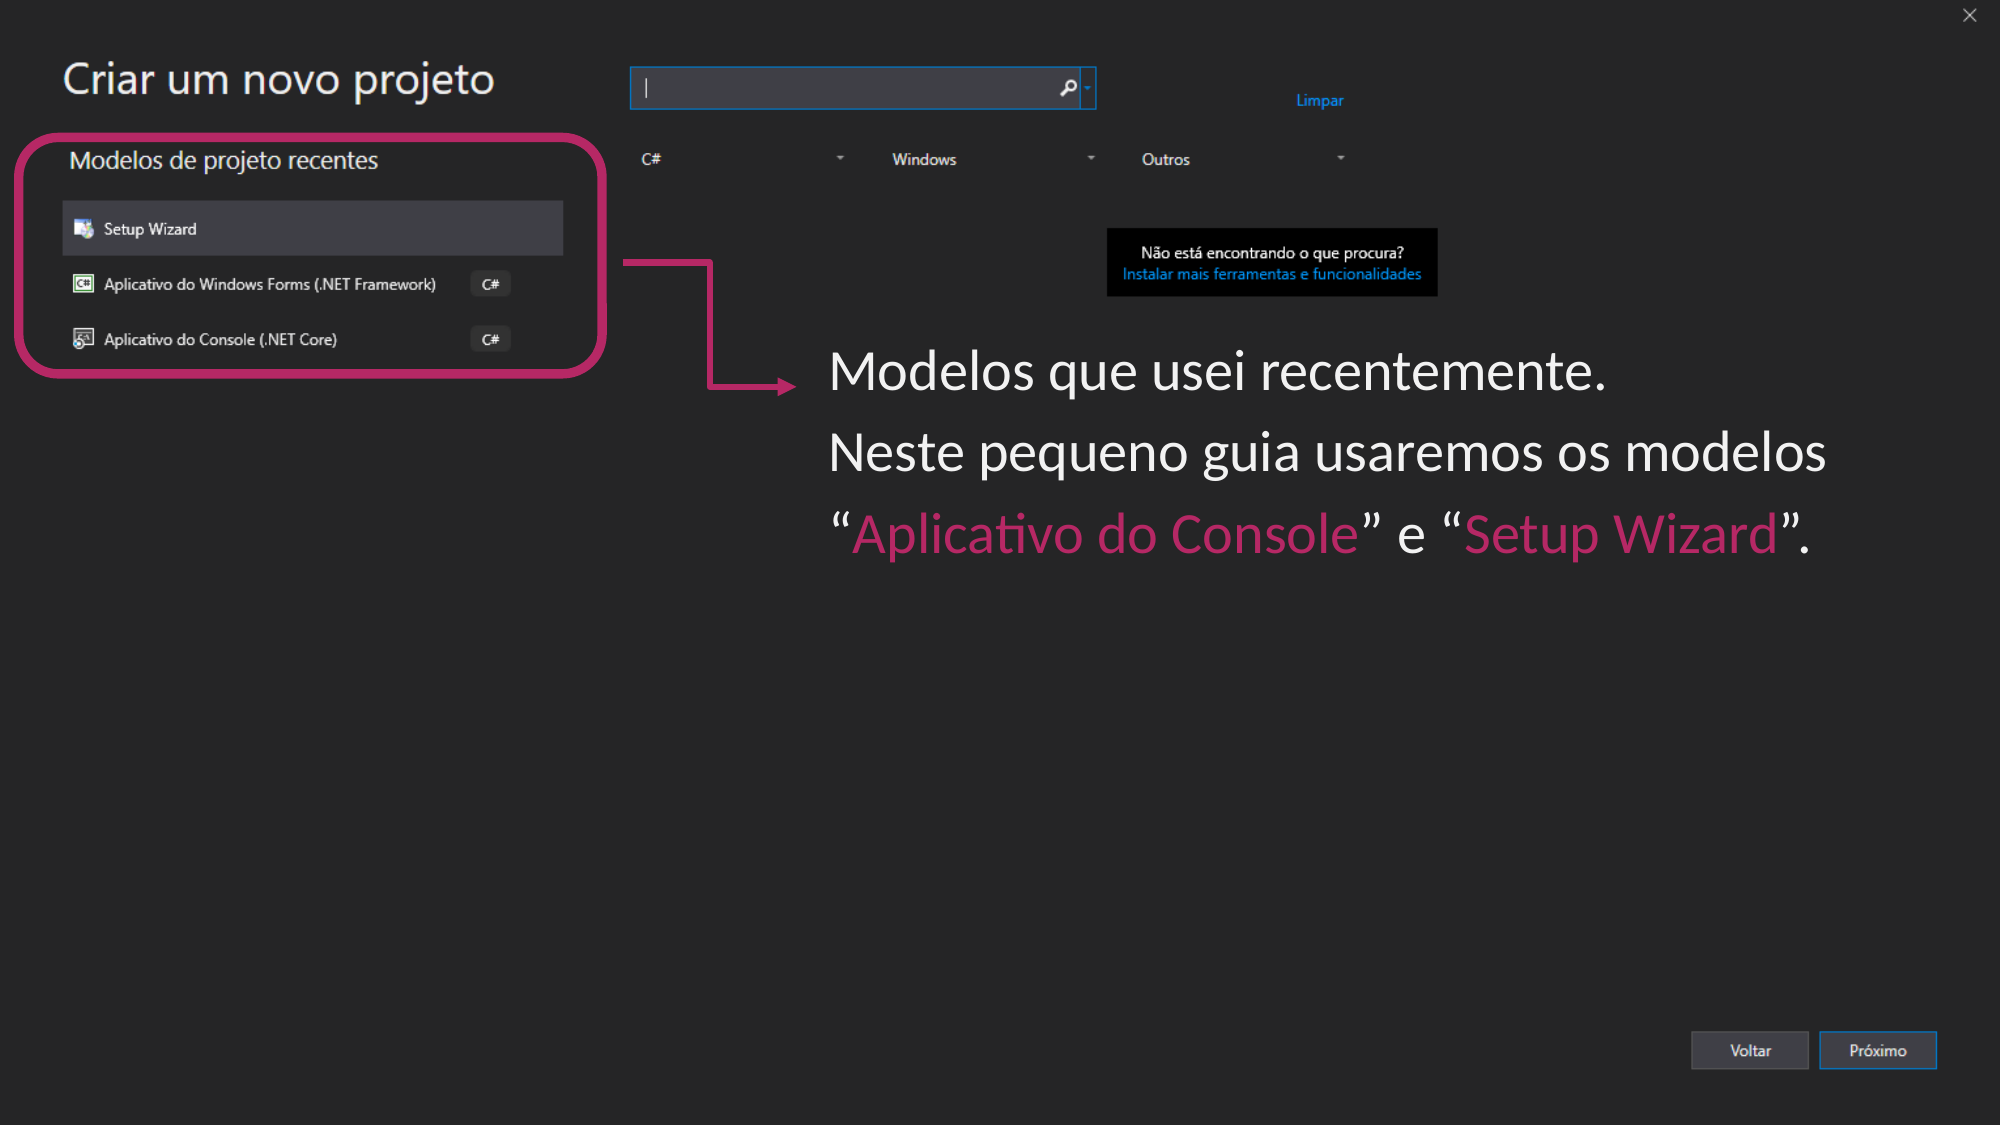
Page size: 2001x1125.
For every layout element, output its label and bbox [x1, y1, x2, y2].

text_box [622, 262, 797, 388]
picture [0, 0, 2000, 1125]
